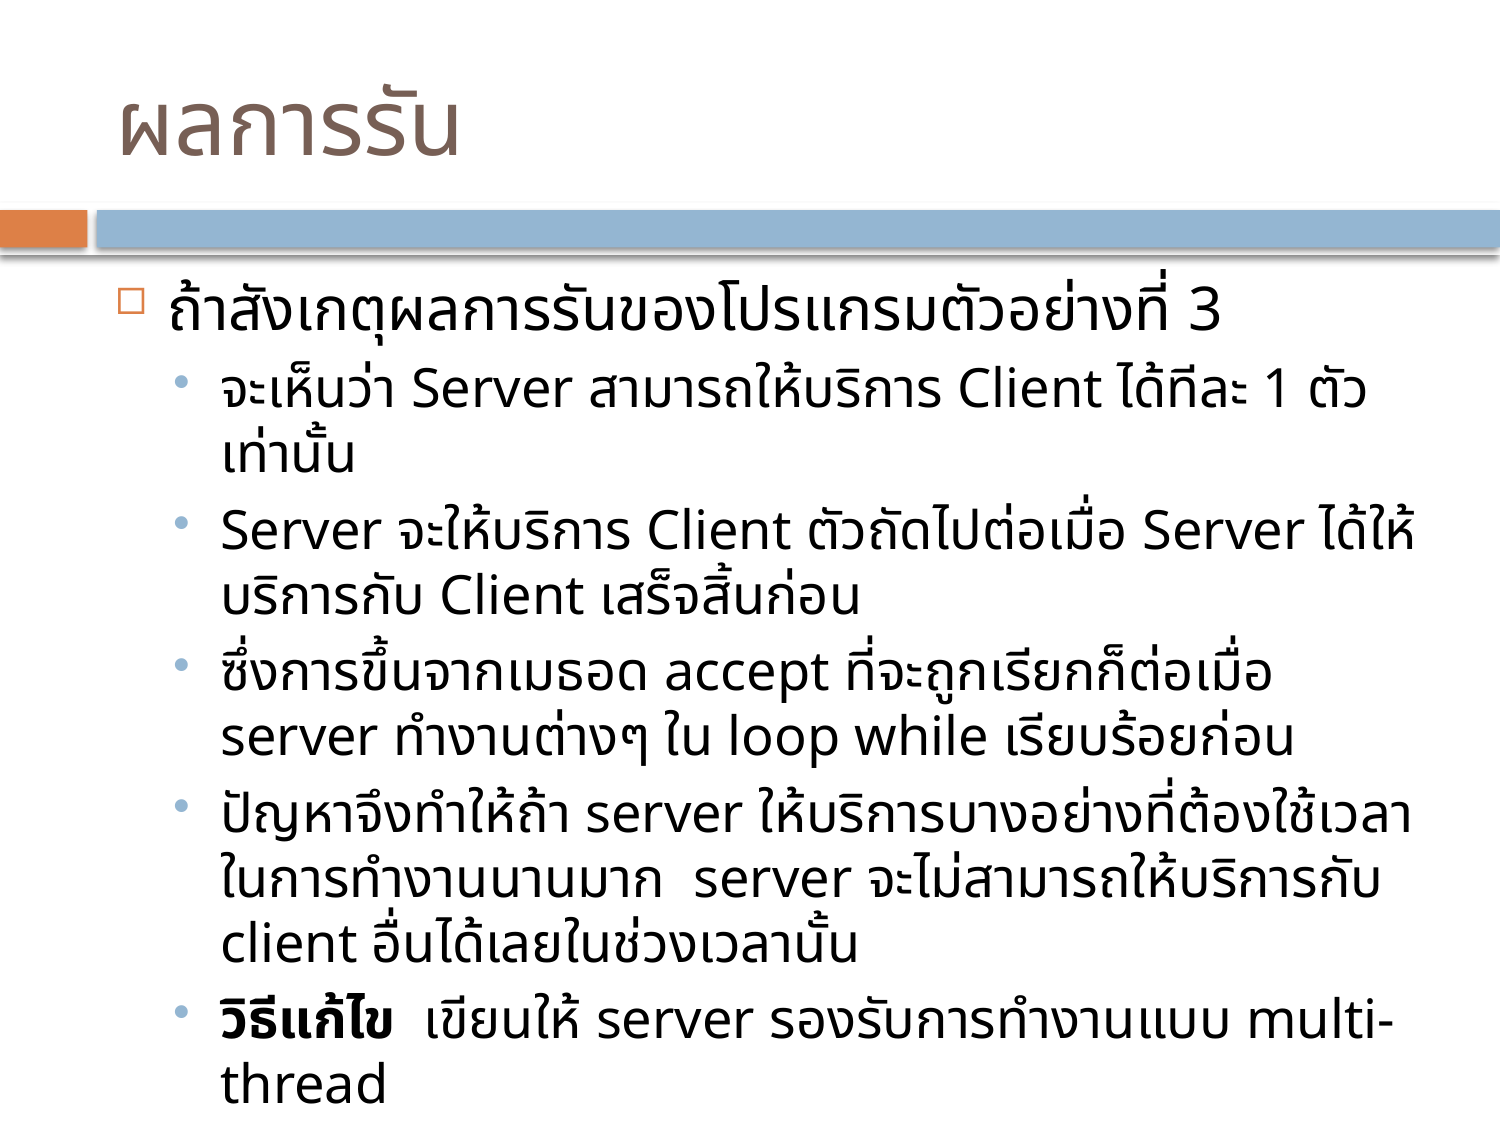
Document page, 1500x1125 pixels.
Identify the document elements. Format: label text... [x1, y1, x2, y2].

list ถ้าสังเกตุผลการรันของโปรแกรมตัวอย่างที่ 3 จะเห็นว่า Server สามารถให้บริการ Client ได้ทีละ 1 ตัวเท่านั้น Server จะให้บริการ Client ตัวถัดไปต่อเมื่อ Server ได้ให้บริการกับ Client เสร็จสิ้นก่อน ซึ่งการขึ้นจากเมธอด accept ที่จะถูกเรียกก็ต่อเมื่อ server ทำงานต่างๆ ใน loop while เรียบร้อยก่อน ปัญหาจึงทำให้ถ้า server ให้บริการบางอย่างที่ต้องใช้เวลาในการทำงานนานมาก server จะไม่สามารถให้บริการกับ client อื่นได้เลยในช่วงเวลานั้น วิธีแก้ไข เขียนให้ server รองรับการทำงานแบบ multi-thread [100, 262, 1438, 1000]
title ผลการรัน [100, 37, 1438, 200]
